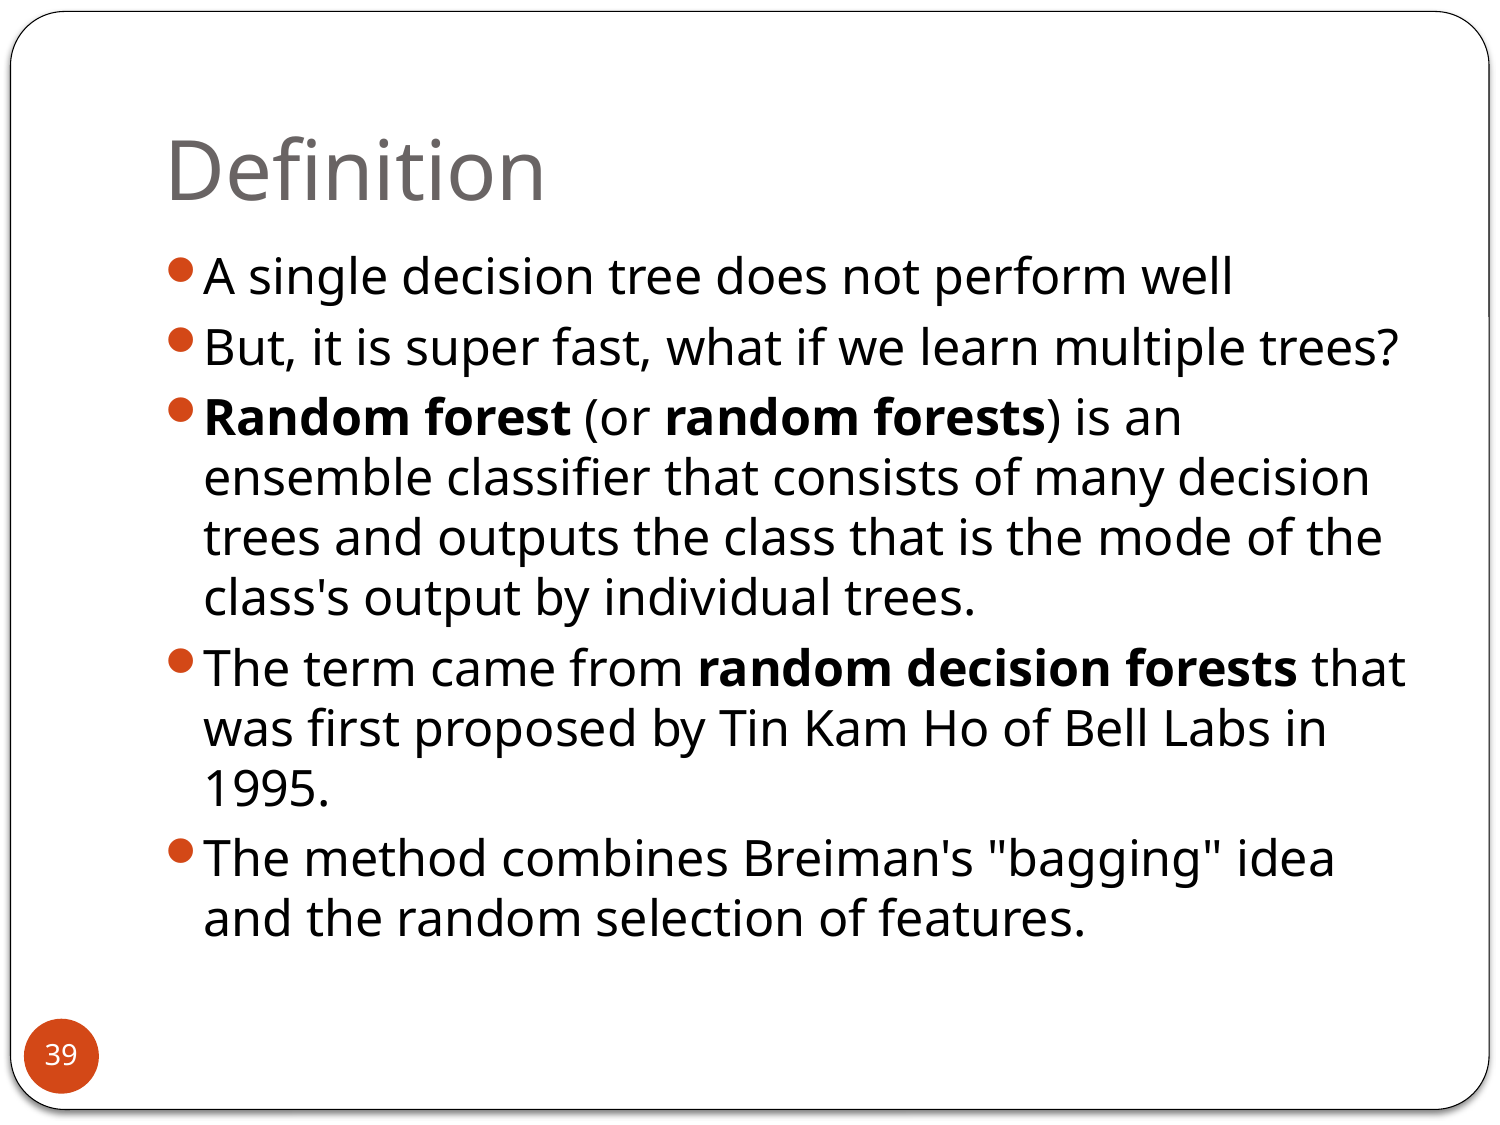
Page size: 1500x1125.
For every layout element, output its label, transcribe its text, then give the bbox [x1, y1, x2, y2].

list A single decision tree does not perform well But, it is super fast, what if we learn multiple trees? Random forest (or random forests) is an ensemble classifier that consists of many decision trees and outputs the class that is the mode of the class's output by individual trees. The term came from random decision forests that was first proposed by Tin Kam Ho of Bell Labs in 1995. The method combines Breiman's "bagging" idea and the random selection of features. [150, 237, 1425, 988]
slide_number 39 [23, 1018, 99, 1094]
title Definition [150, 45, 1425, 233]
